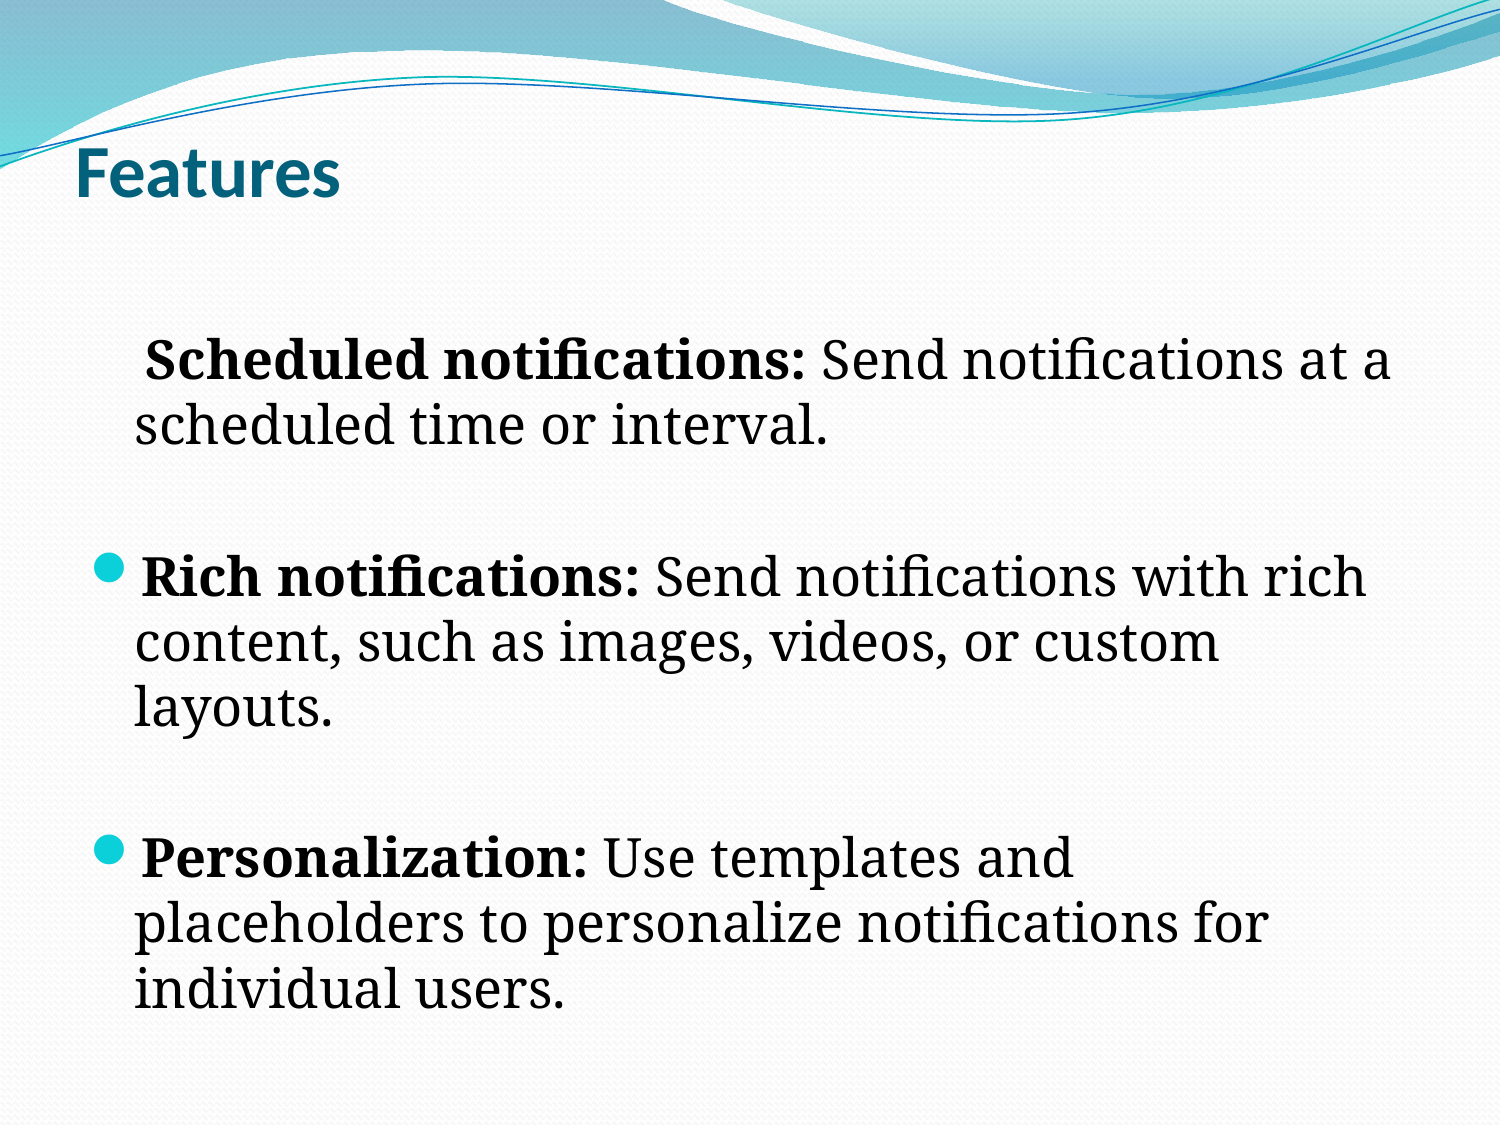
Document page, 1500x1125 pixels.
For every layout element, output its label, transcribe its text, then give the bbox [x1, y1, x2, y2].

list Scheduled notifications: Send notifications at a scheduled time or interval. Rich notifications: Send notifications with rich content, such as images, videos, or custom layouts. Personalization: Use templates and placeholders to personalize notifications for individual users. [75, 317, 1425, 1038]
title Features [75, 115, 1425, 303]
